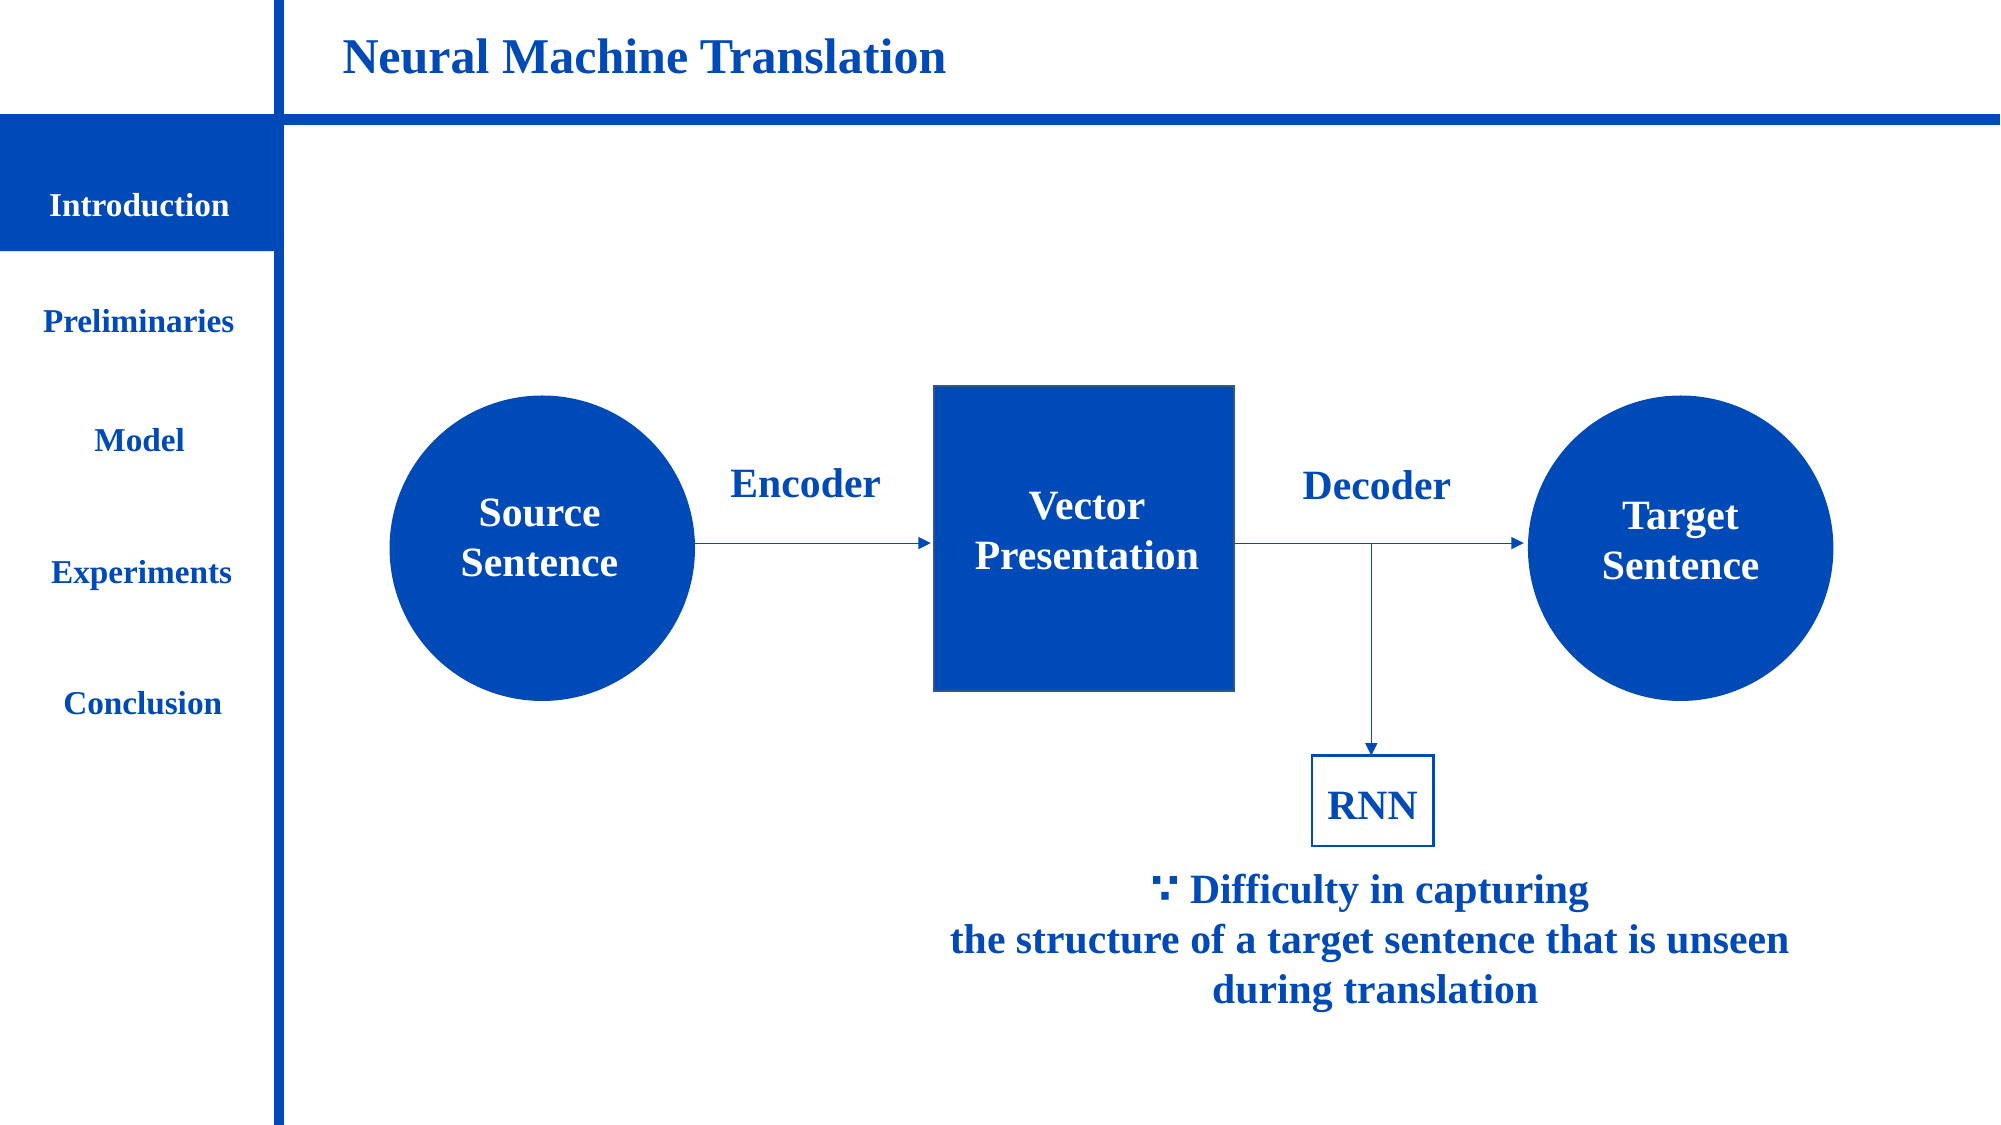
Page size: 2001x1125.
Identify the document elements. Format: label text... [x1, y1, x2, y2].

text_box Decoder [1287, 450, 1467, 515]
text_box Conclusion [48, 673, 238, 729]
text_box Source Sentence [445, 477, 634, 593]
text_box ∵ Difficulty in capturing the structure of a target sentence that is unseen during translation [934, 854, 1816, 1020]
text_box [1311, 754, 1435, 847]
text_box Target Sentence [1586, 480, 1775, 596]
text_box Experiments [36, 543, 248, 598]
text_box [933, 385, 1235, 692]
text_box Introduction [34, 175, 245, 231]
text_box Vector Presentation [960, 470, 1215, 586]
text_box Neural Machine Translation [327, 16, 962, 92]
text_box [388, 394, 697, 703]
text_box [0, 125, 274, 252]
text_box Preliminaries [28, 292, 250, 347]
text_box Encoder [715, 448, 897, 514]
text_box [1526, 394, 1835, 703]
text_box Model [79, 411, 201, 466]
